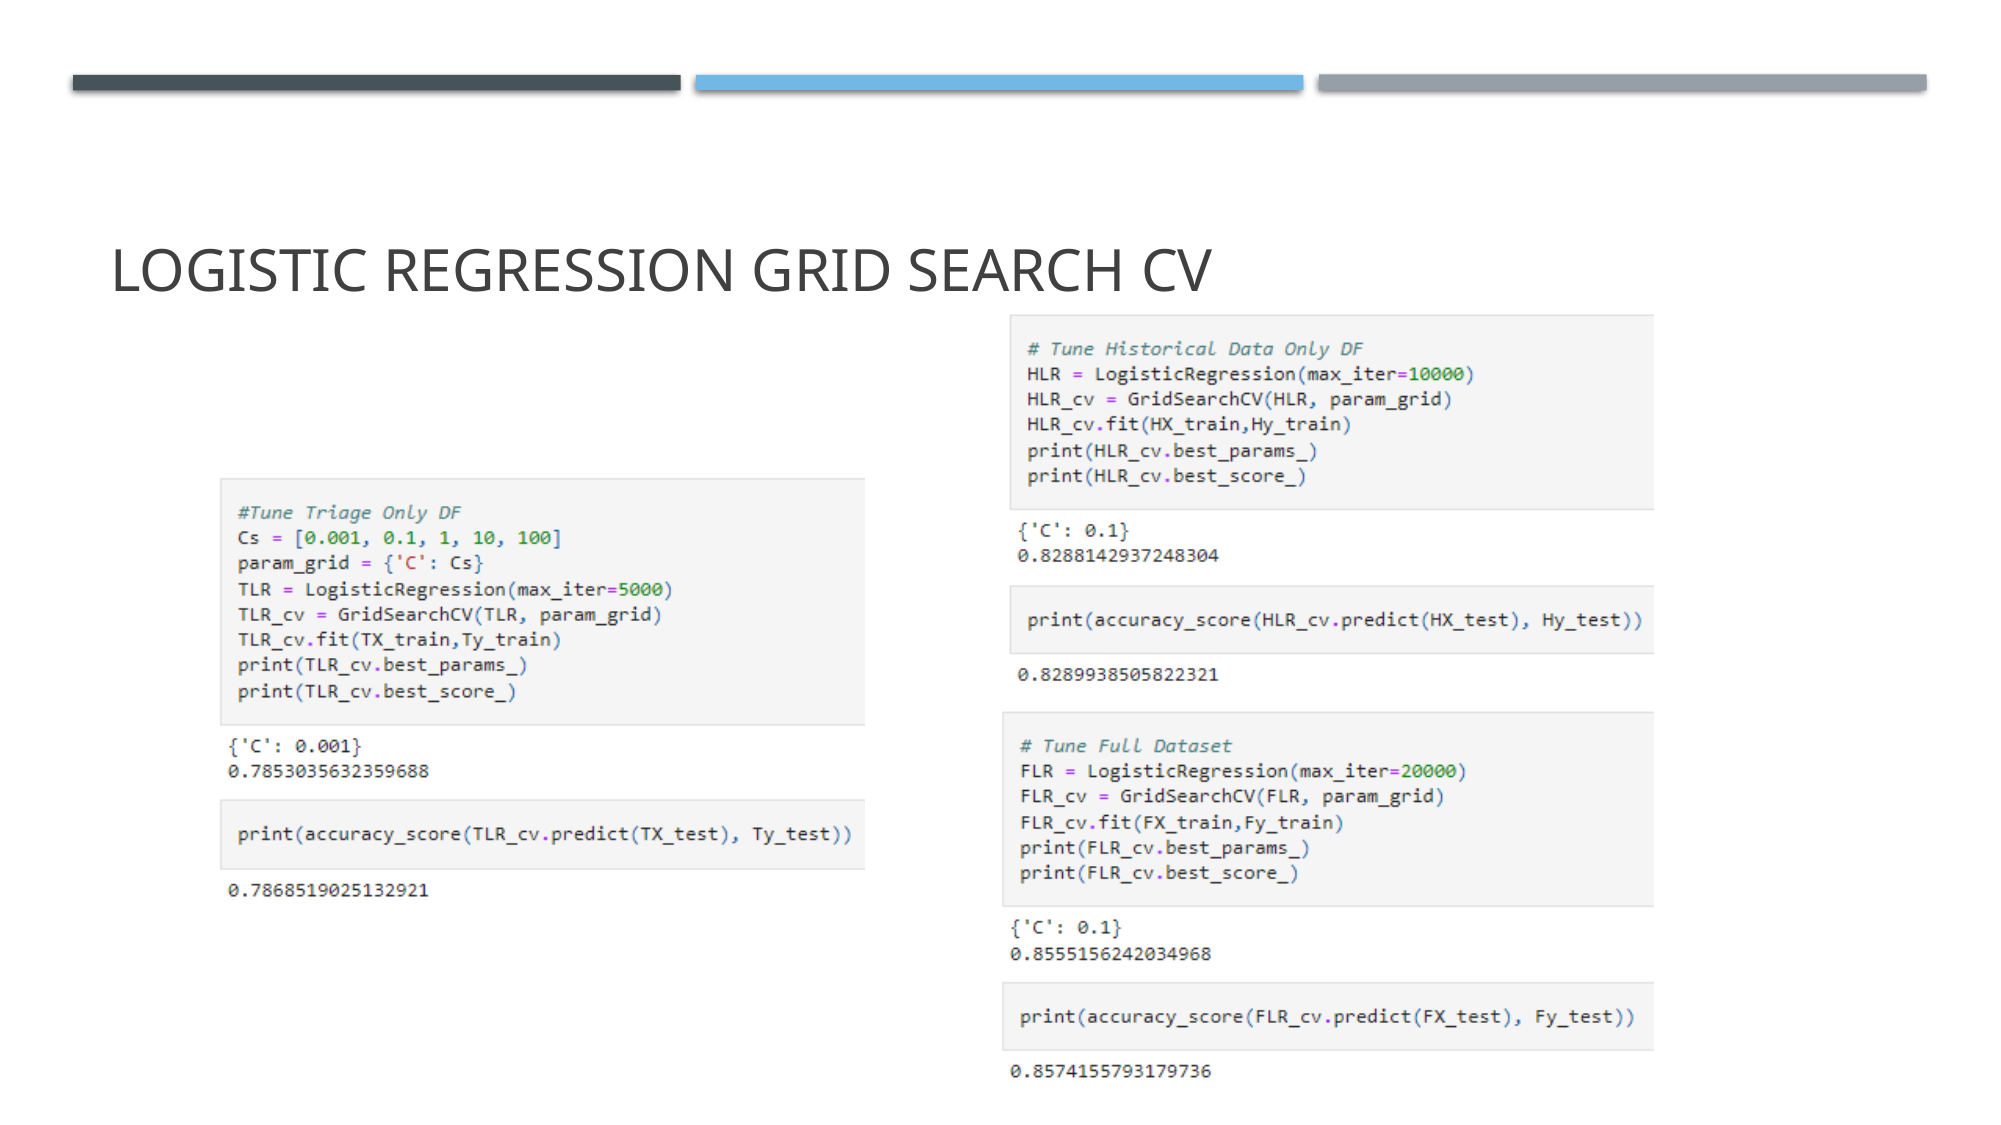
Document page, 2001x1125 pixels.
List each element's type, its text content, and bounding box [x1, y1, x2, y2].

picture [211, 469, 866, 914]
picture [999, 309, 1654, 692]
picture [990, 703, 1654, 1099]
title Logistic Regression Grid Search CV [95, 115, 1905, 311]
